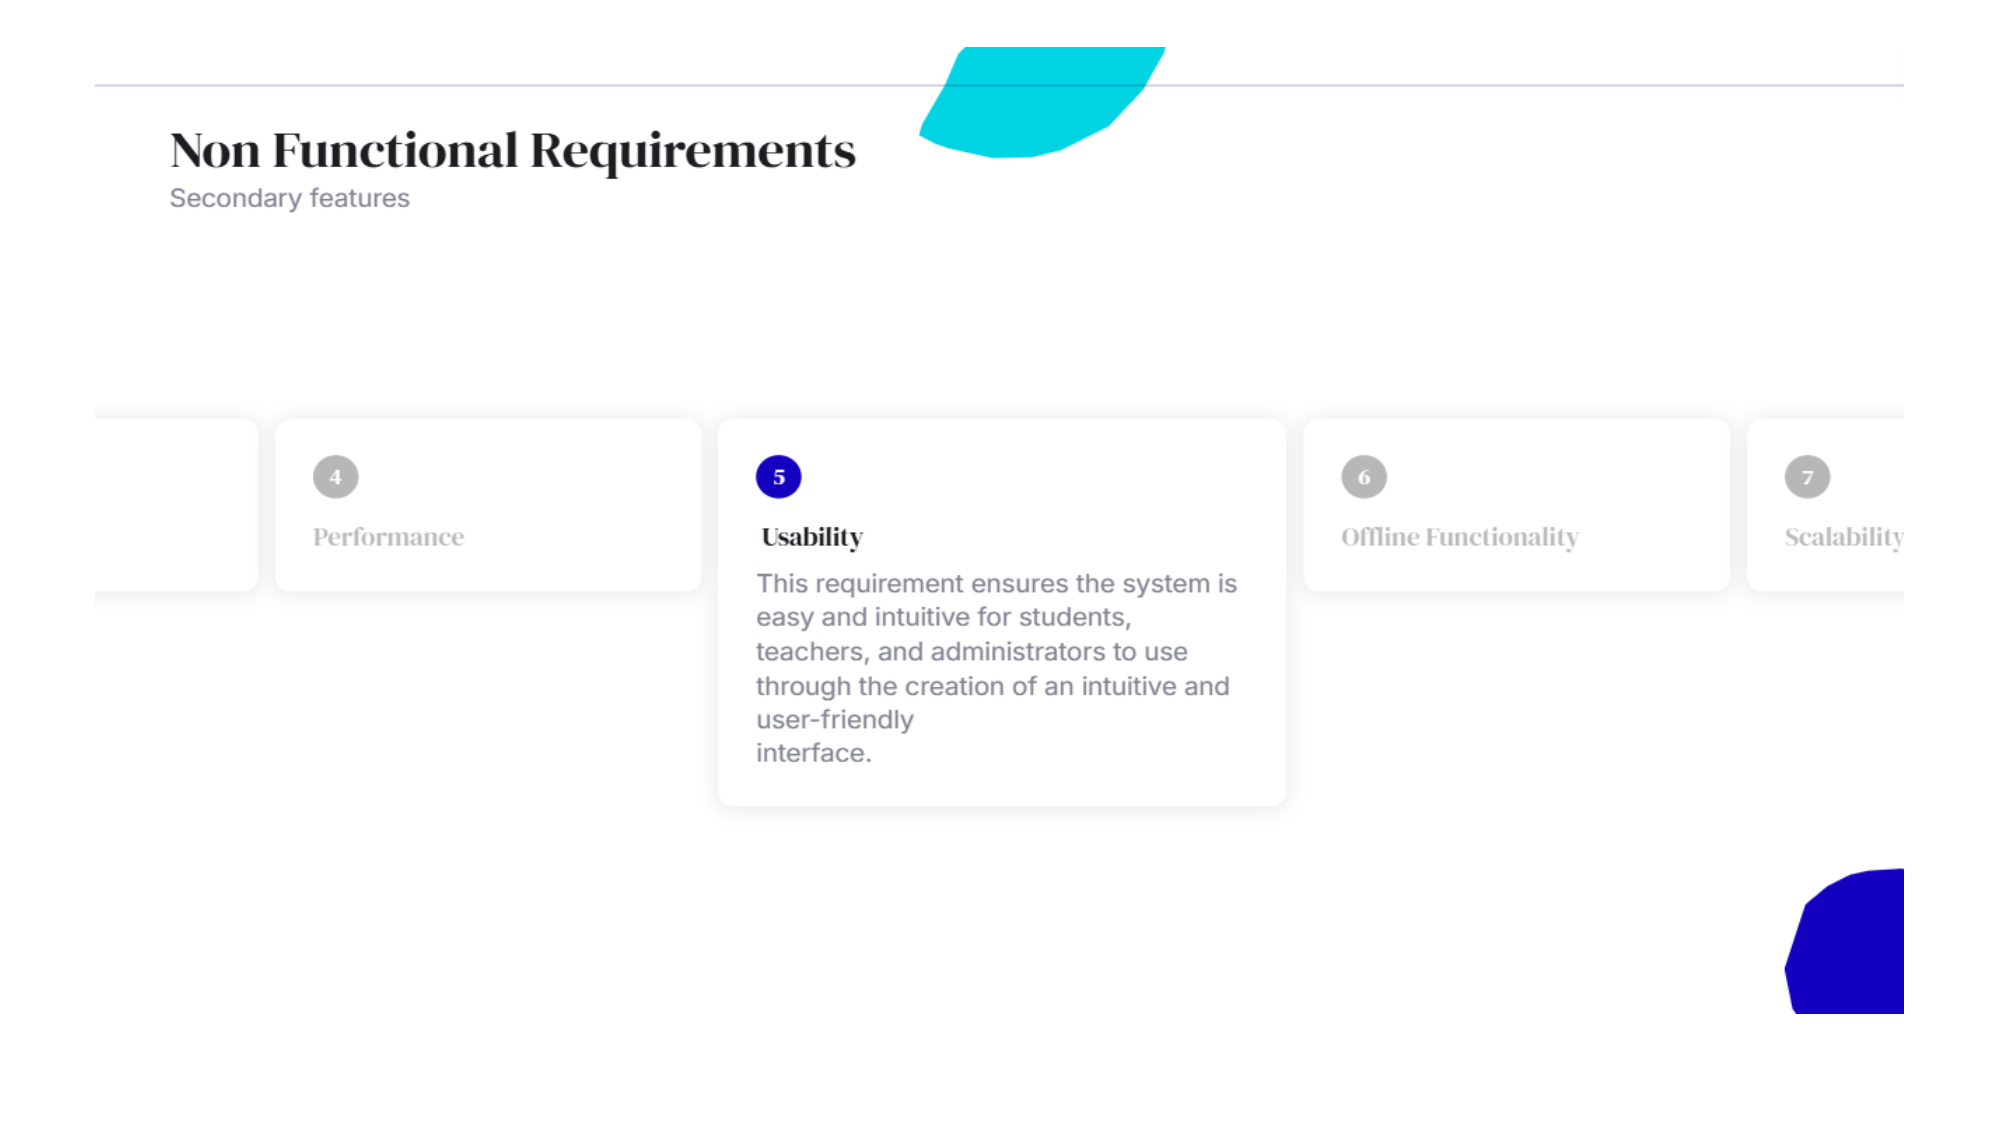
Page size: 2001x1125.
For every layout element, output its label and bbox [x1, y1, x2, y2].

list [95, 47, 1904, 1014]
